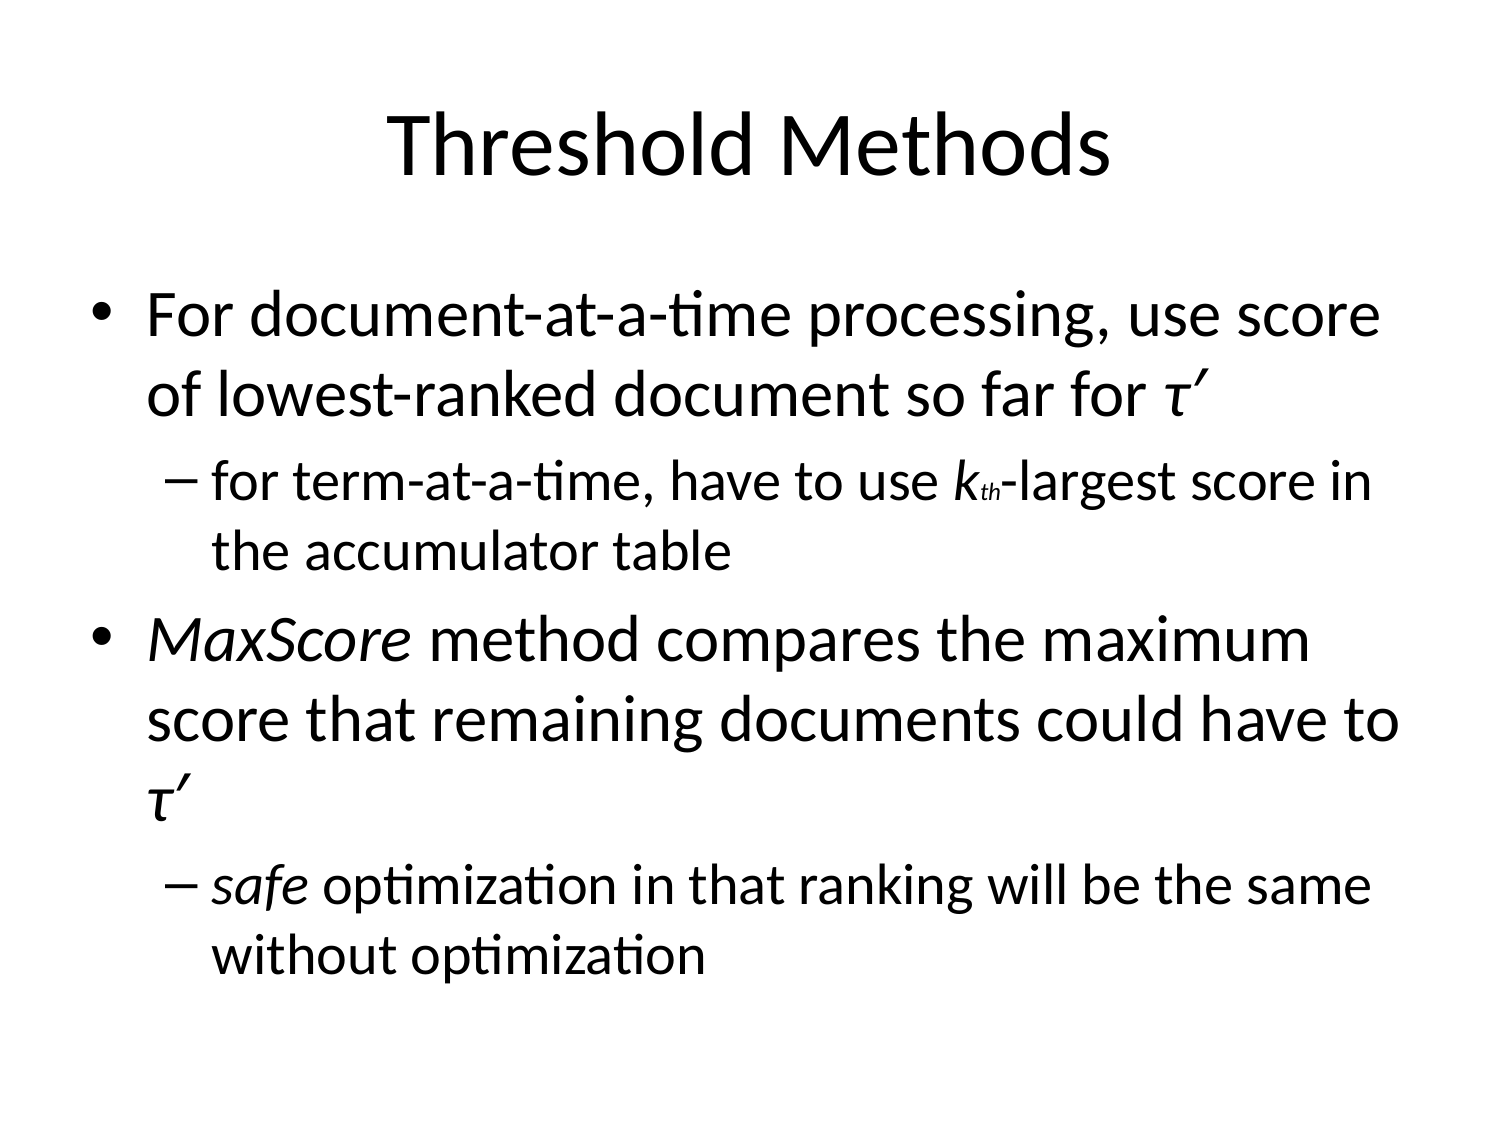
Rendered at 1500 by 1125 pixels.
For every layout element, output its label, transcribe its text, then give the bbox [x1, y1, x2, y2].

list For document-at-a-time processing, use score of lowest-ranked document so far for τ′ for term-at-a-time, have to use kth-largest score in the accumulator table MaxScore method compares the maximum score that remaining documents could have to τ′ safe optimization in that ranking will be the same without optimization [74, 262, 1426, 1006]
title Threshold Methods [74, 44, 1426, 233]
